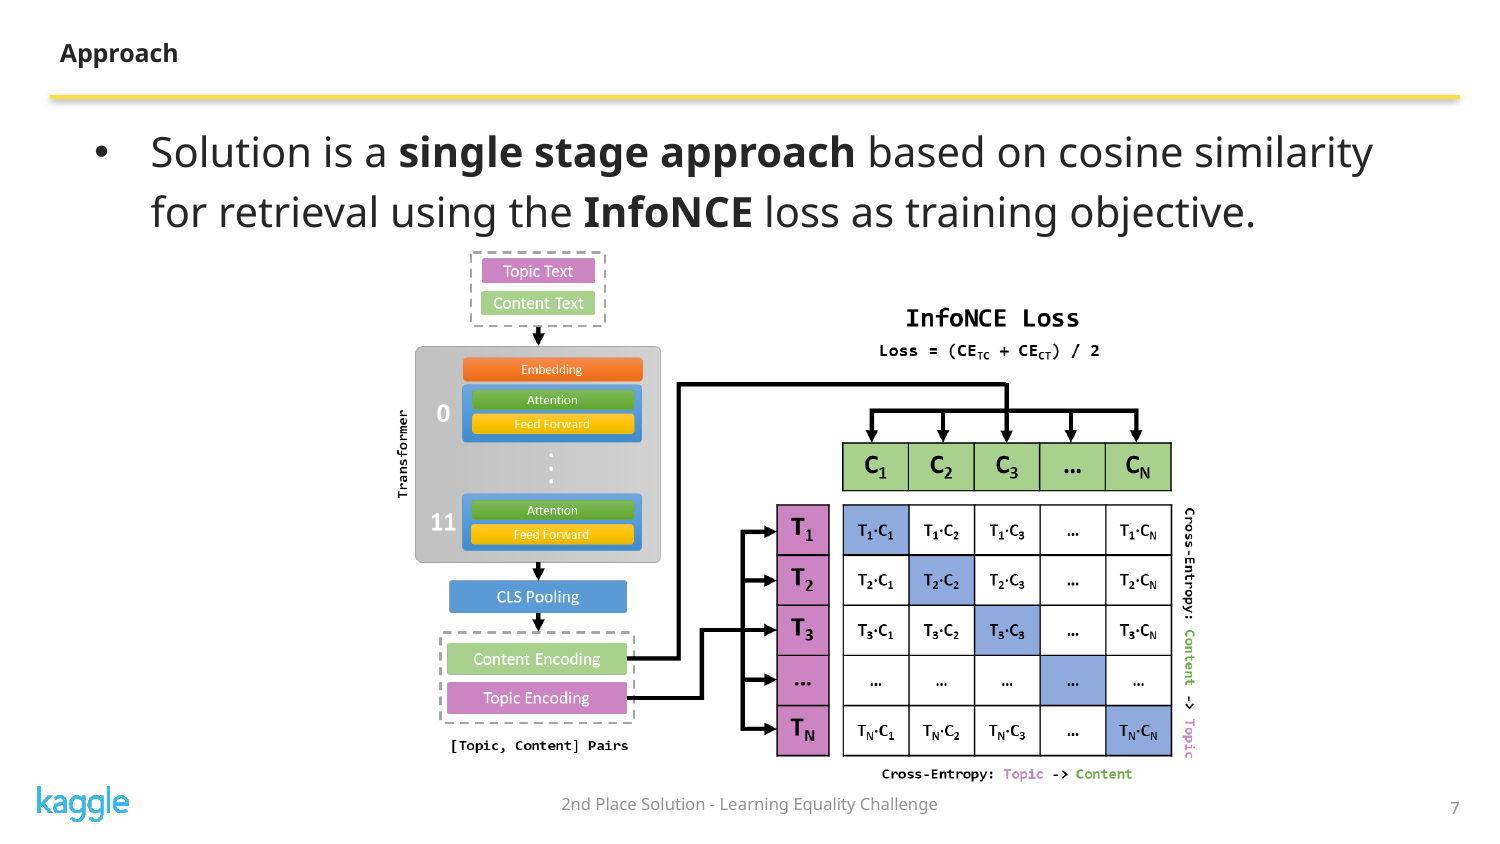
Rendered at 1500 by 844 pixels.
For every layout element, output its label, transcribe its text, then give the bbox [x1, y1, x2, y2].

text_box Solution is a single stage approach based on cosine similarity for retrieval using the InfoNCE loss as training objective. [79, 108, 1431, 243]
text_box Approach [45, 30, 888, 115]
slide_number 7 [1137, 786, 1475, 832]
picture [37, 786, 129, 822]
picture [387, 251, 1204, 791]
